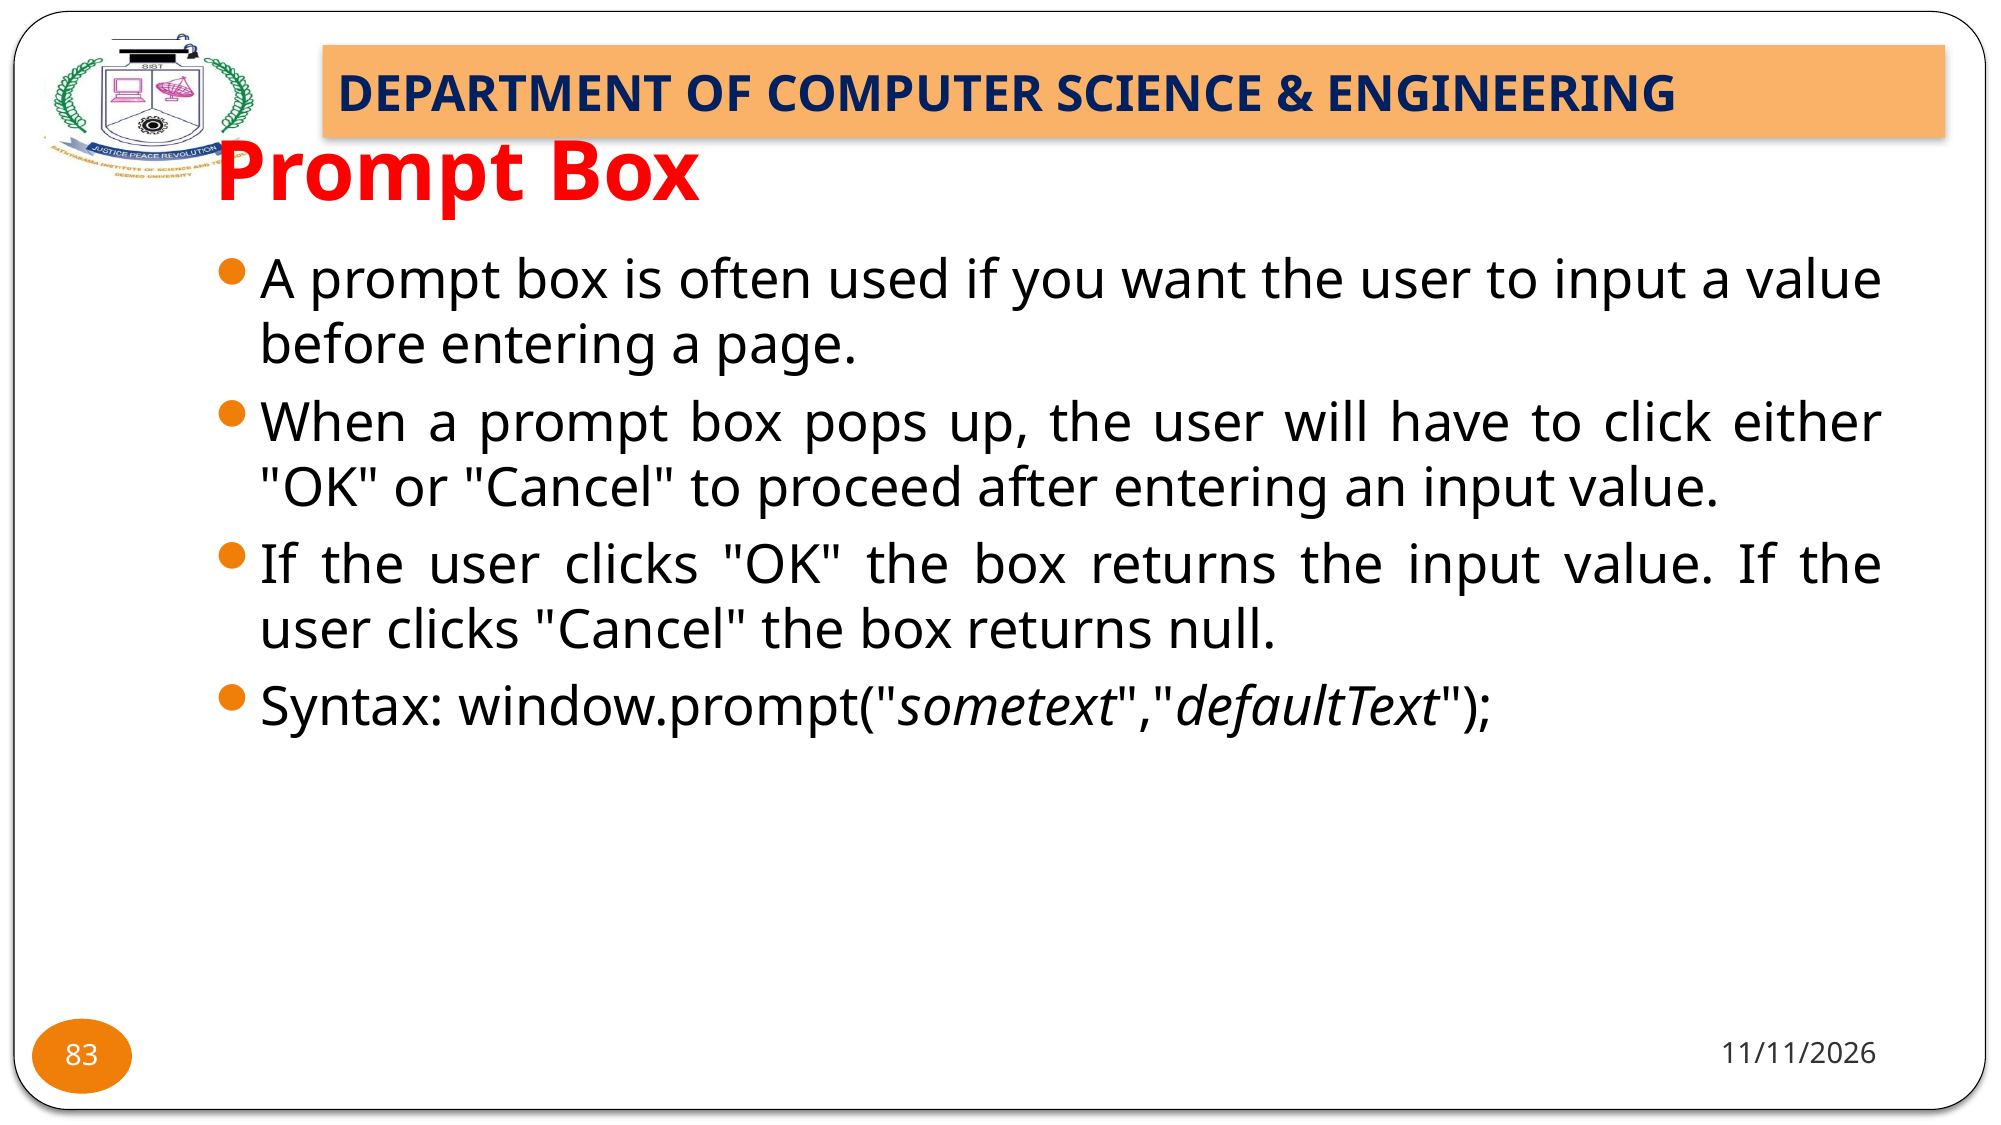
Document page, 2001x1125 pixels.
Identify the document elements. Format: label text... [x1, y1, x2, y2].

title Prompt Box [200, 45, 1900, 233]
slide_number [1350, 1015, 1892, 1094]
list A prompt box is often used if you want the user to input a value before entering a page. When a prompt box pops up, the user will have to click either "OK" or "Cancel" to proceed after entering an input value. If the user clicks "OK" the box returns the input value. If the user clicks "Cancel" the box returns null. Syntax: window.prompt("sometext","defaultText"); [200, 237, 1900, 988]
slide_number 83 [32, 1018, 132, 1094]
picture [39, 30, 266, 182]
